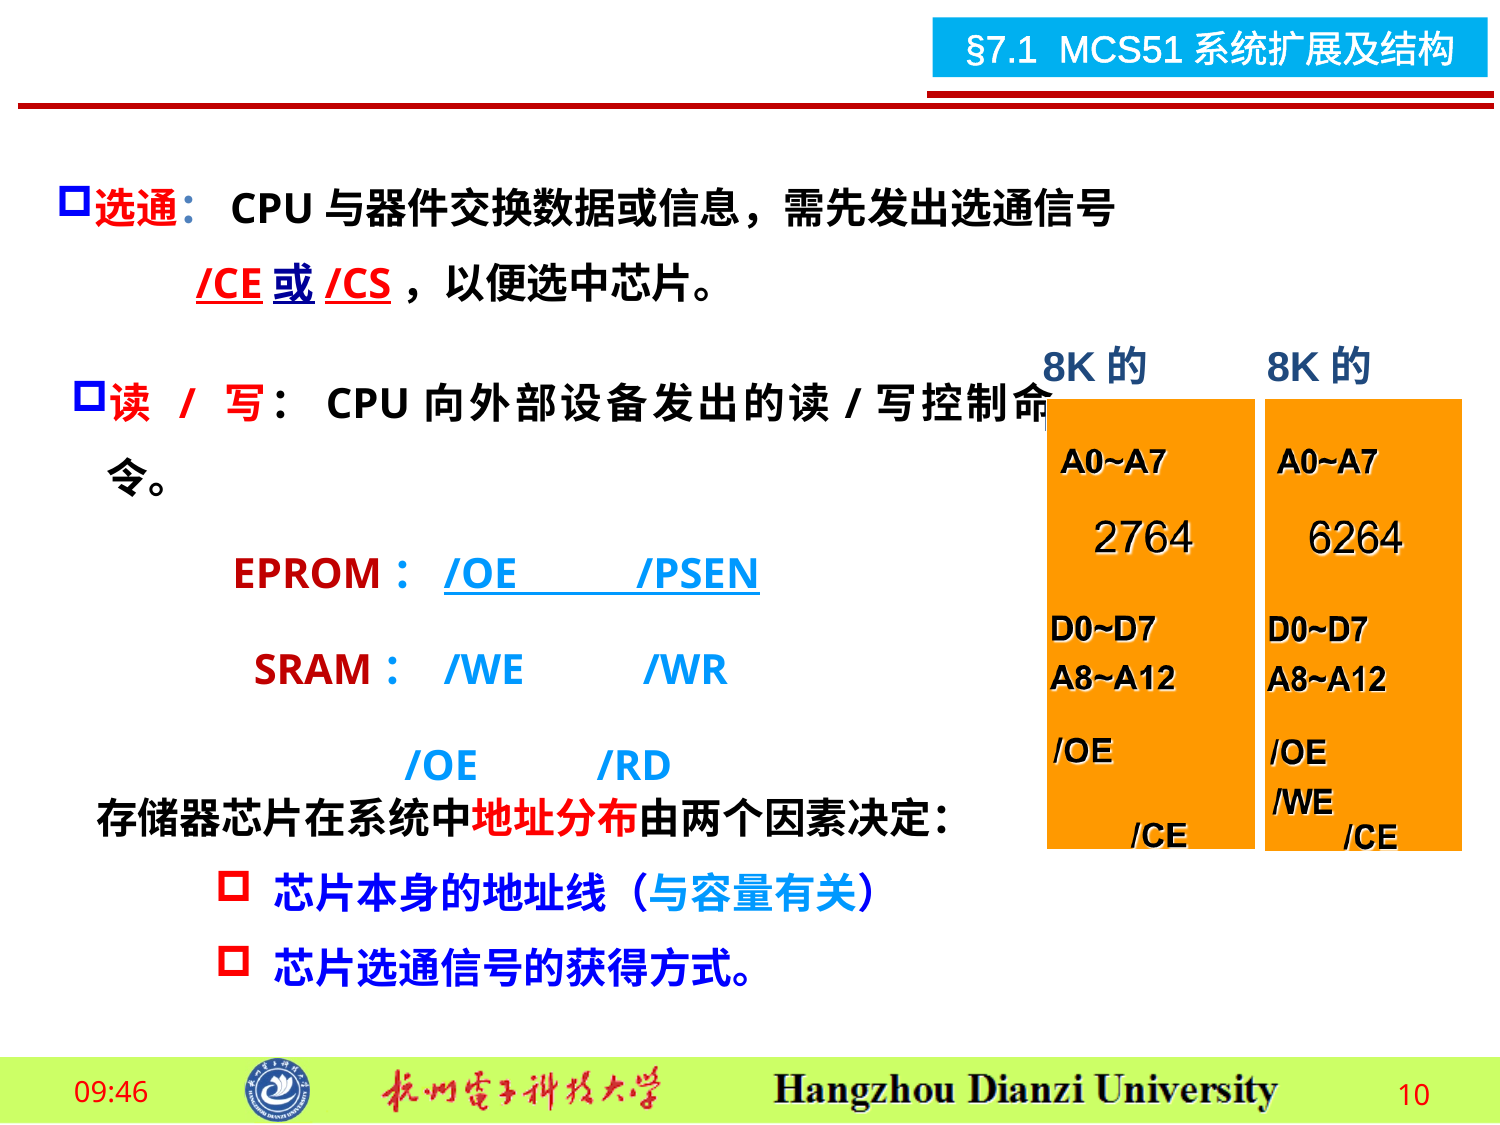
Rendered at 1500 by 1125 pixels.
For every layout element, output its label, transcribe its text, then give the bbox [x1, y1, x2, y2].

text_box 8K的RAM [1252, 332, 1477, 396]
text_box 读 / 写：CPU向外部设备发出的读/写控制命令。 EPROM：/OE /PSEN SRAM： /WE /WR /OE /RD [56, 344, 1027, 797]
text_box 选通：CPU与器件交换数据或信息，需先发出选通信号 /CE或/CS，以便选中芯片。 [41, 148, 1329, 314]
picture [1027, 396, 1477, 882]
text_box 存储器芯片在系统中地址分布由两个因素决定： 芯片本身的地址线（与容量有关） 芯片选通信号的获得方式。 [81, 759, 1136, 1000]
picture [0, 1057, 1500, 1125]
text_box 8K的ROM [1027, 332, 1252, 396]
